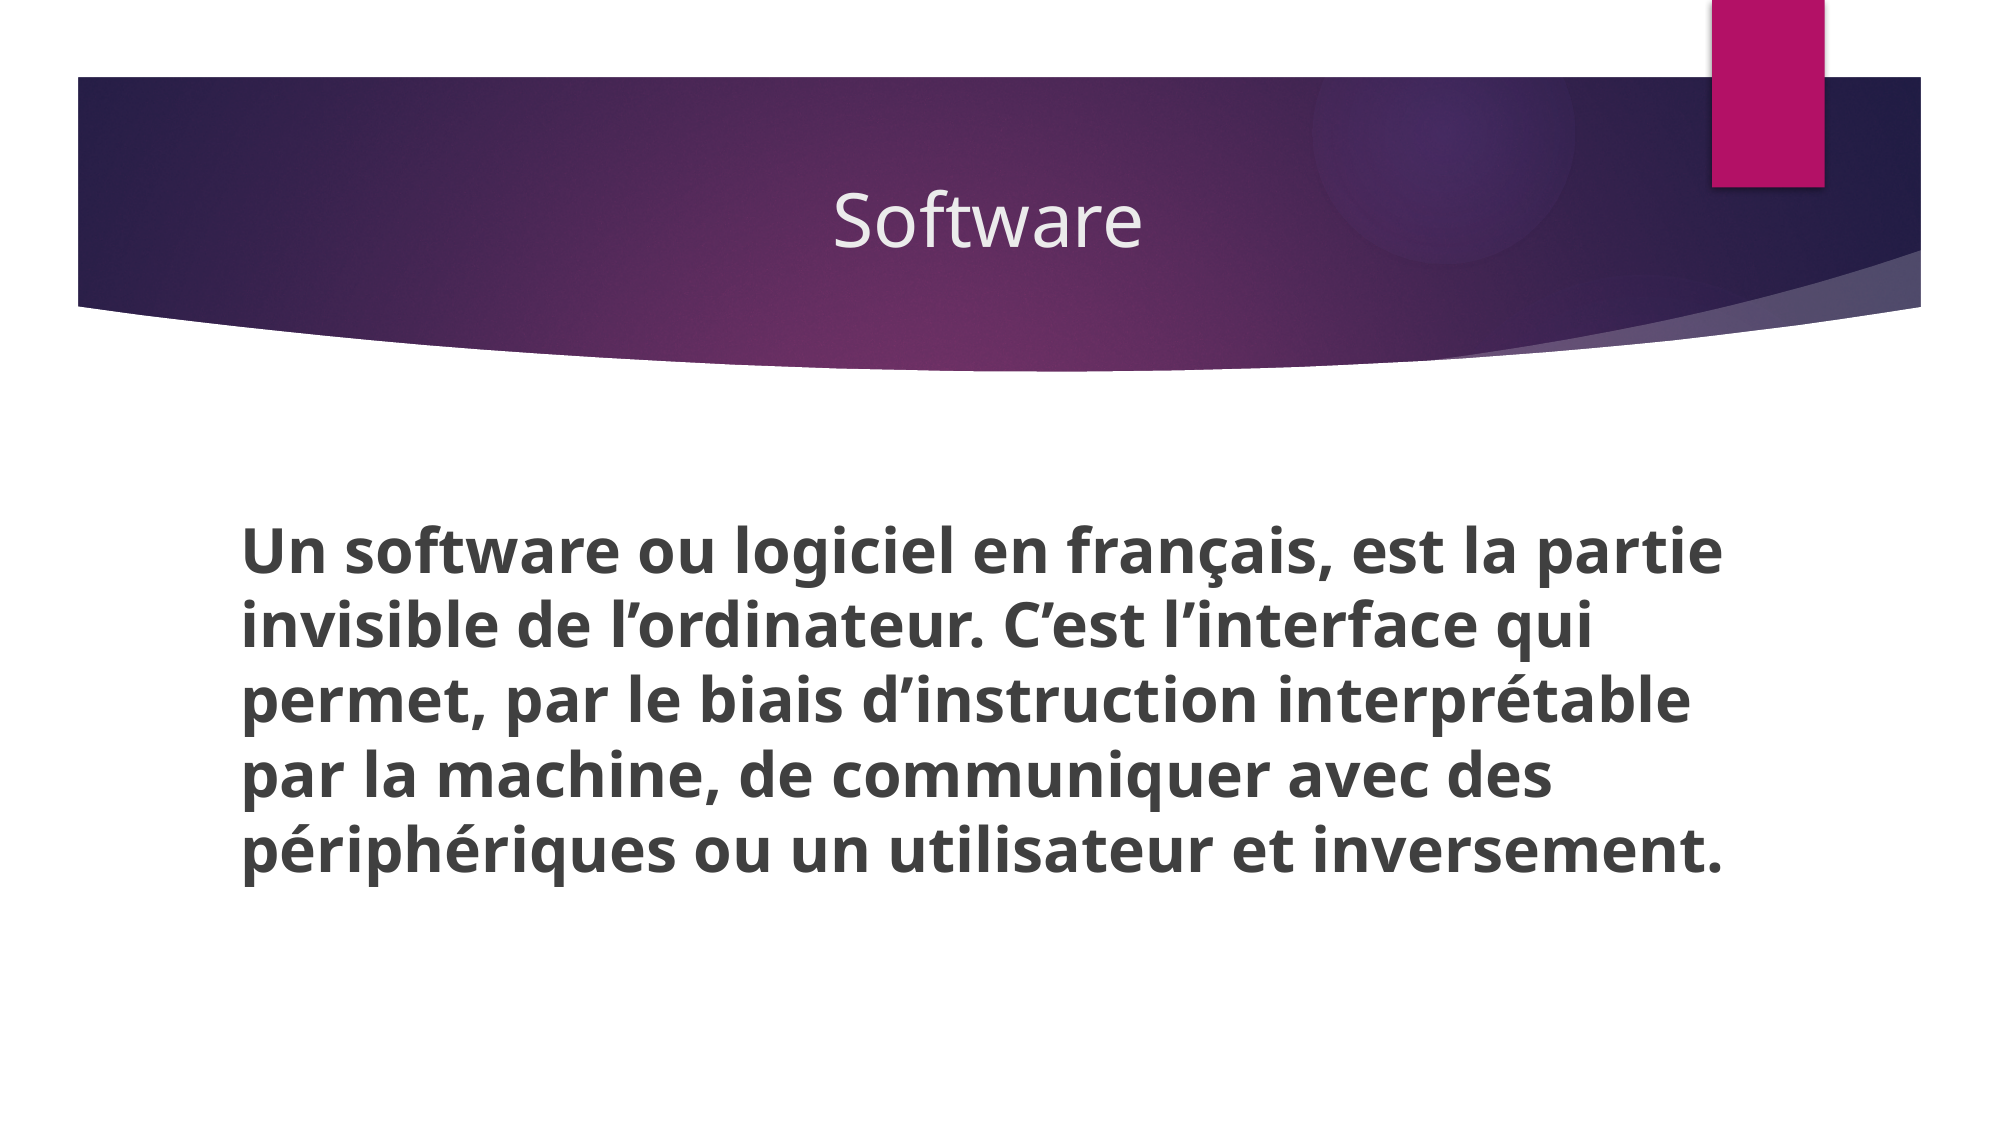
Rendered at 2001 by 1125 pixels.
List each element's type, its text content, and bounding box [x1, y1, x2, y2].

title Software [270, 159, 1708, 276]
list Un software ou logiciel en français, est la partie invisible de l’ordinateur. C’est l’interface qui permet, par le biais d’instruction interprétable par la machine, de communiquer avec des périphériques ou un utilisateur et inversement. [225, 503, 1752, 928]
